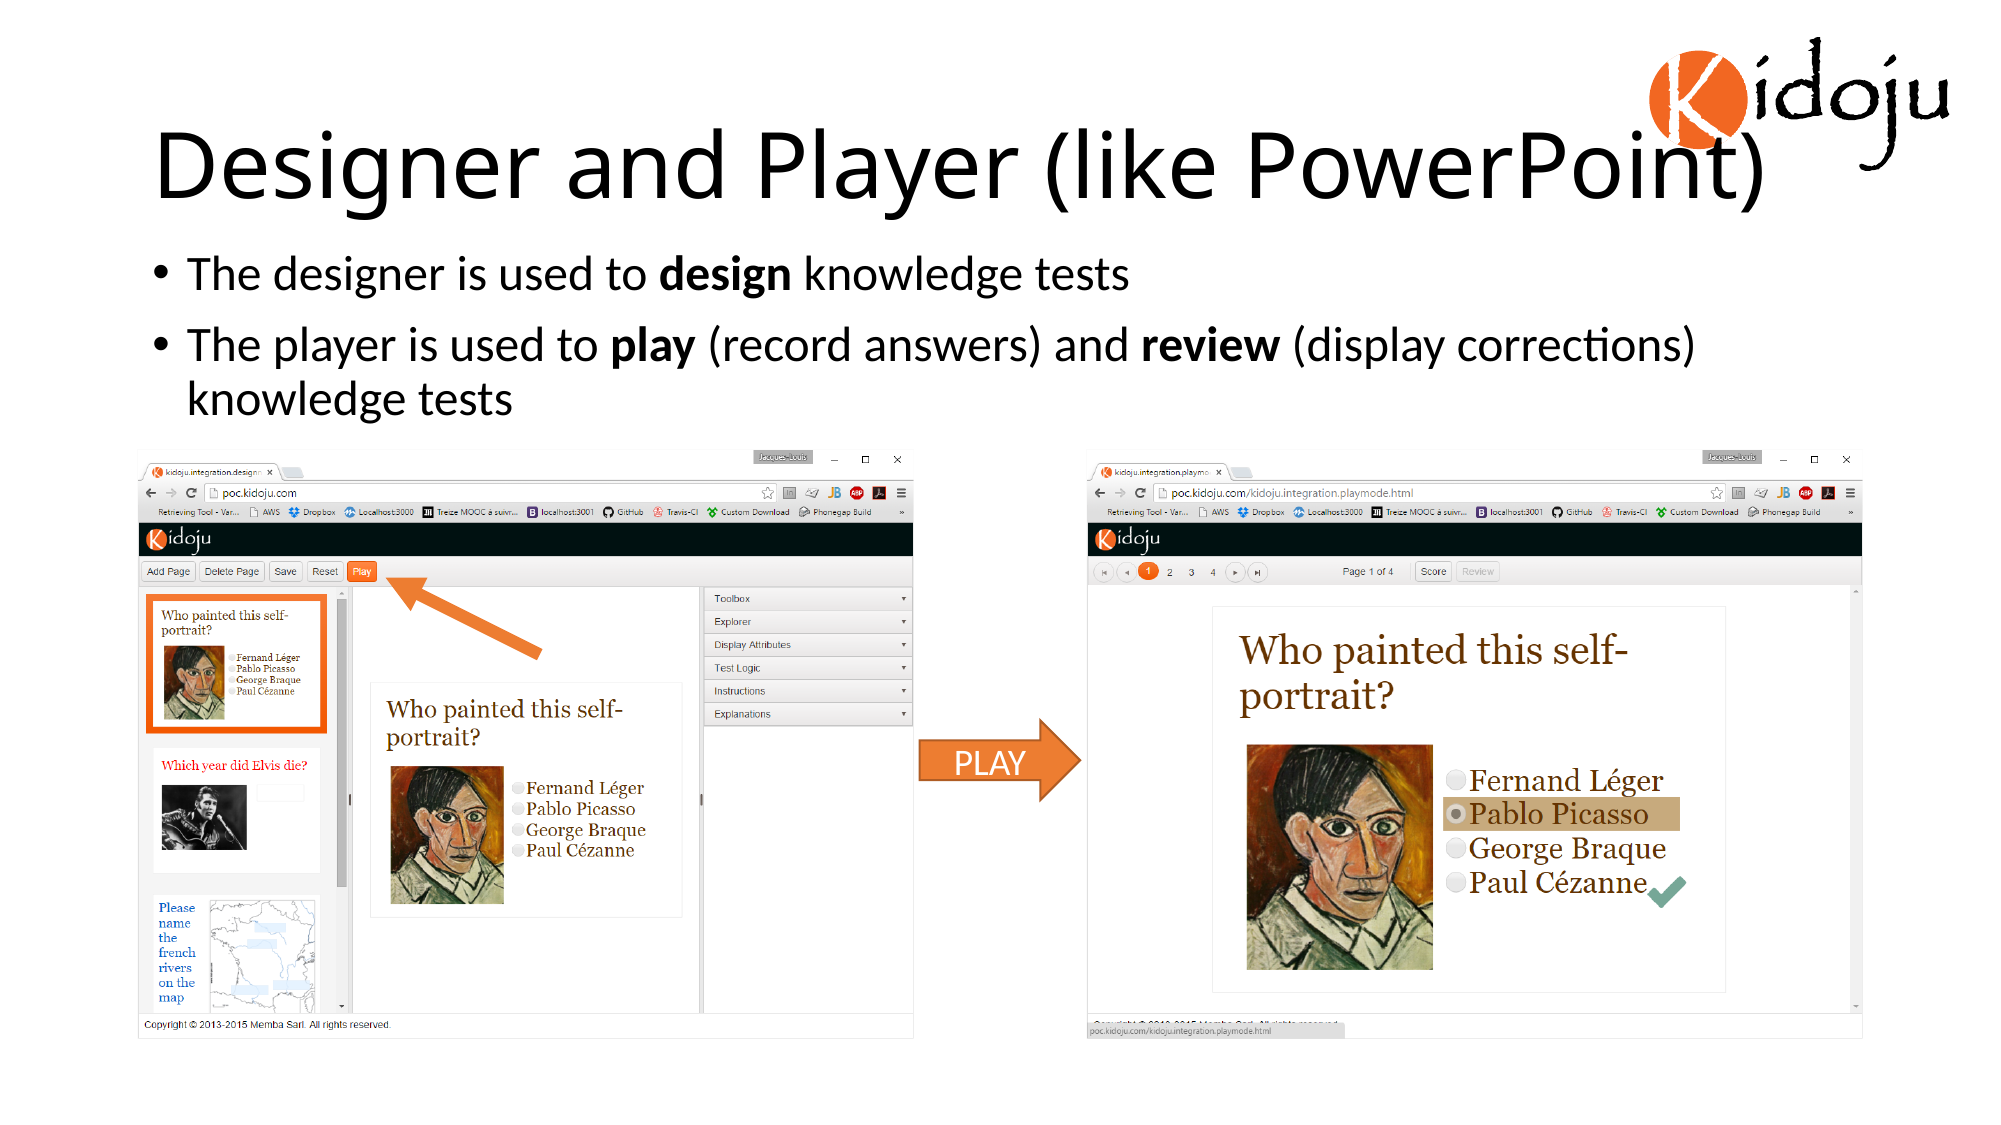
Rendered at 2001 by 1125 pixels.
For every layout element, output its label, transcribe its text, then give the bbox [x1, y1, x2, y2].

picture [137, 449, 914, 1039]
text_box PLAY [918, 717, 1082, 803]
title Designer and Player (like PowerPoint) [137, 59, 1863, 278]
picture [1086, 449, 1863, 1039]
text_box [385, 577, 540, 655]
list The designer is used to design knowledge tests The player is used to play (record answers) and review (display corrections) knowledge tests [137, 240, 1828, 435]
